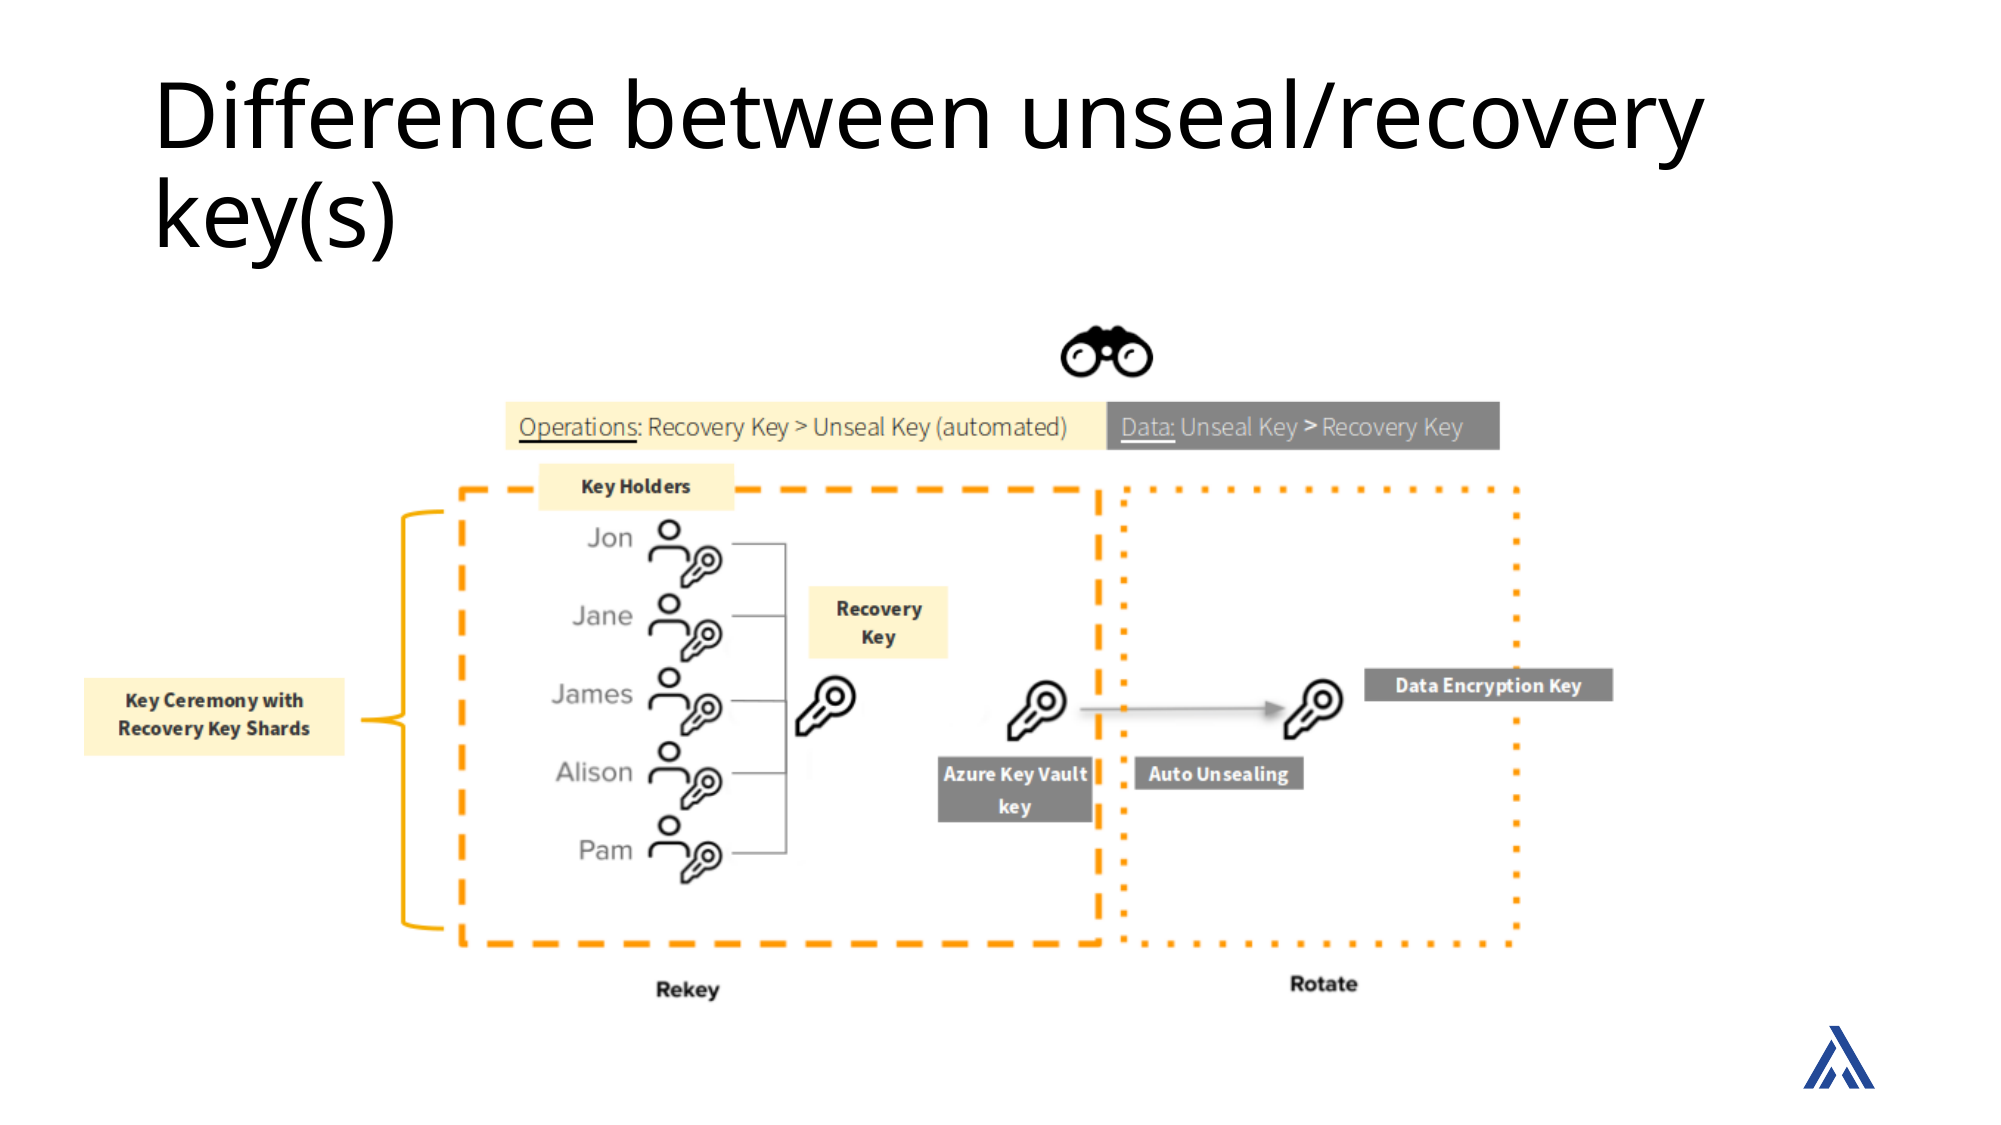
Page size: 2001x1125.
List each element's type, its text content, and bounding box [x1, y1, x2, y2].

picture [83, 305, 1636, 1007]
picture [1773, 994, 1908, 1125]
title Difference between unseal/recovery key(s)​ [137, 59, 1863, 278]
